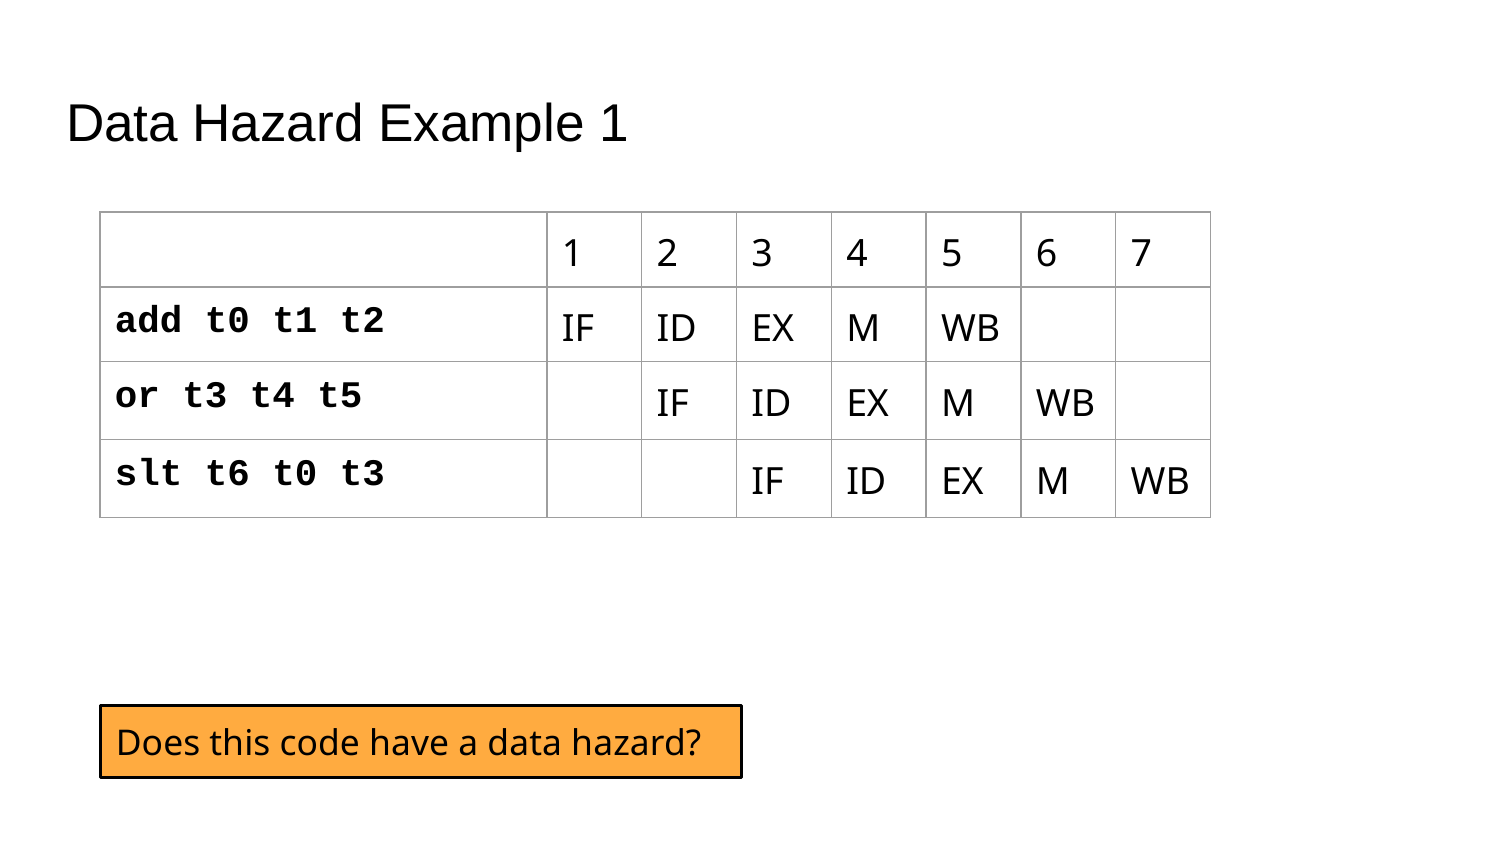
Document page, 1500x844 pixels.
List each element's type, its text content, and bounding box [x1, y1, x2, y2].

table_cell ID [832, 440, 925, 517]
text_box Does this code have a data hazard? [100, 705, 742, 778]
table_cell [548, 362, 641, 439]
table_cell slt t6 t0 t3 [101, 440, 546, 517]
table_header 6 [1022, 213, 1115, 286]
table_cell [1022, 288, 1115, 361]
table_cell WB [1116, 440, 1210, 517]
table_cell [1116, 362, 1210, 439]
table_cell M [832, 288, 925, 361]
table_cell IF [642, 362, 736, 439]
table_cell [548, 440, 641, 517]
table_cell WB [1022, 362, 1115, 439]
table_header 5 [927, 213, 1020, 286]
table_header 1 [548, 213, 641, 286]
table_cell [1116, 288, 1210, 361]
table_cell IF [737, 440, 831, 517]
title Data Hazard Example 1 [51, 72, 1449, 167]
table_header 3 [737, 213, 831, 286]
table_header 7 [1116, 213, 1210, 286]
table_cell M [927, 362, 1020, 439]
table_cell IF [548, 288, 641, 361]
table_cell or t3 t4 t5 [101, 362, 546, 439]
table_cell M [1022, 440, 1115, 517]
table_header [101, 213, 546, 286]
table_cell ID [737, 362, 831, 439]
table_cell EX [832, 362, 925, 439]
table_cell EX [927, 440, 1020, 517]
table_cell WB [927, 288, 1020, 361]
table_cell EX [737, 288, 831, 361]
table_header 4 [832, 213, 925, 286]
table_cell ID [642, 288, 736, 361]
table_header 2 [642, 213, 736, 286]
table_cell add t0 t1 t2 [101, 288, 546, 361]
table_cell [642, 440, 736, 517]
